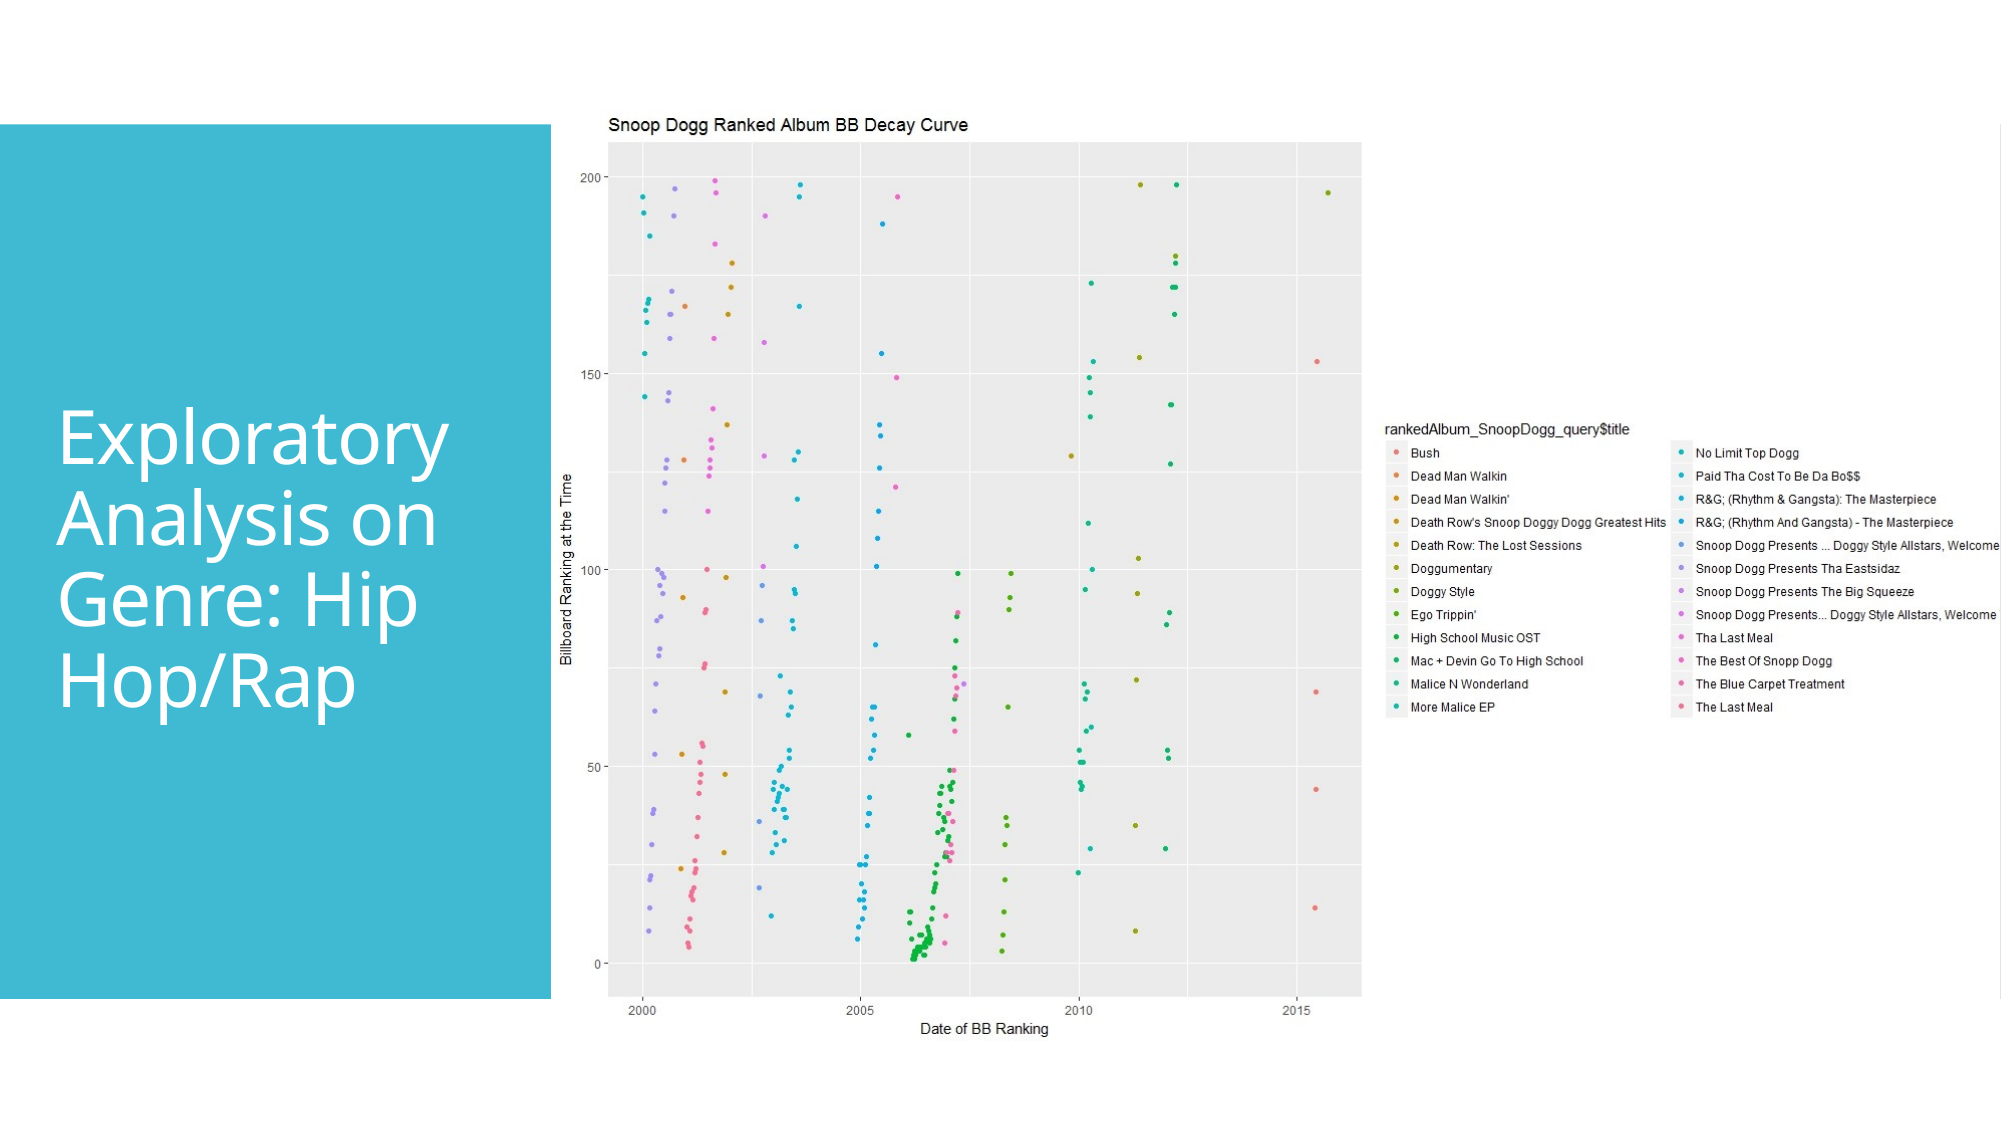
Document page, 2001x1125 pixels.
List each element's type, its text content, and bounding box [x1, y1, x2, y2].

title Exploratory Analysis on Genre: Hip Hop/Rap [41, 184, 525, 940]
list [550, 109, 2000, 1044]
